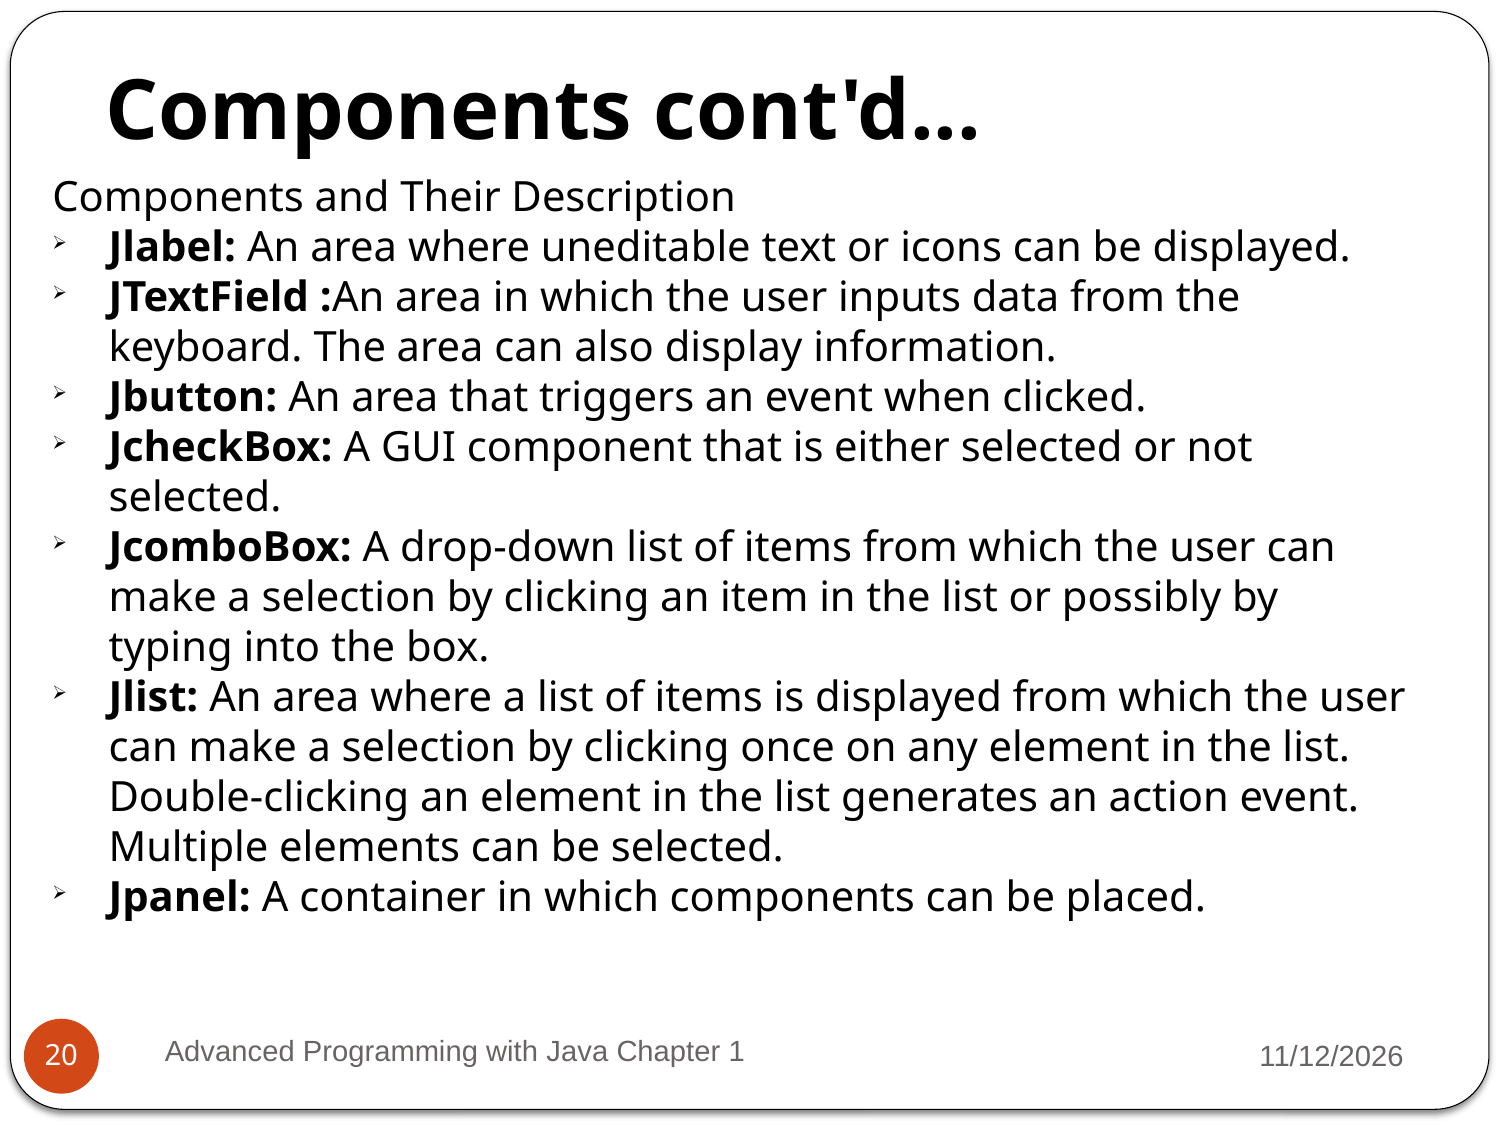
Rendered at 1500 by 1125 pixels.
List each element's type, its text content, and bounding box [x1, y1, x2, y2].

title Components cont'd... [90, 35, 1410, 172]
text_box Components and Their Description Jlabel: An area where uneditable text or icons can be displayed. JTextField :An area in which the user inputs data from the keyboard. The area can also display information. Jbutton: An area that triggers an event when clicked. JcheckBox: A GUI component that is either selected or not selected. JcomboBox: A drop-down list of items from which the user can make a selection by clicking an item in the list or possibly by typing into the box. Jlist: An area where a list of items is displayed from which the user can make a selection by clicking once on any element in the list. Double-clicking an element in the list generates an action event. Multiple elements can be selected. Jpanel: A container in which components can be placed. [37, 162, 1425, 991]
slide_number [1012, 1015, 1419, 1094]
footer Advanced Programming with Java Chapter 1 [150, 1012, 800, 1088]
slide_number 20 [23, 1018, 99, 1094]
